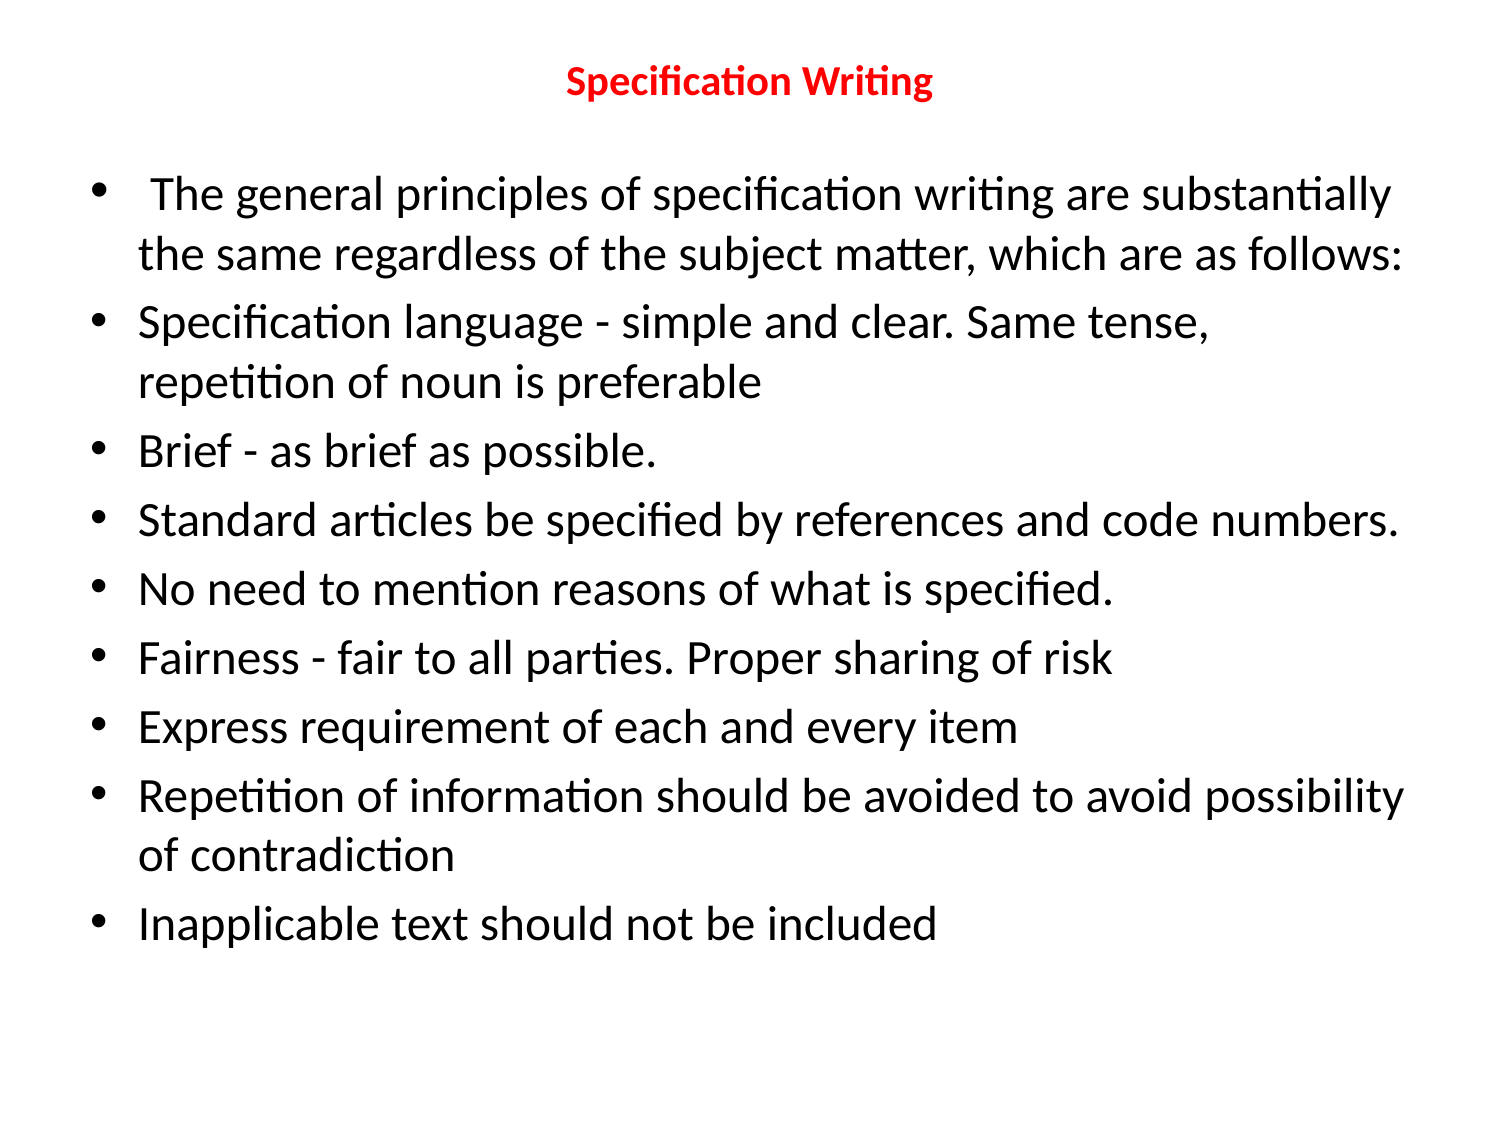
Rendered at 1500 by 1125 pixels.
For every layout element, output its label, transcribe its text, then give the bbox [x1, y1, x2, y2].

title Specification Writing [75, 45, 1425, 149]
list The general principles of specification writing are substantially the same regardless of the subject matter, which are as follows: Specification language - simple and clear. Same tense, repetition of noun is preferable Brief - as brief as possible. Standard articles be specified by references and code numbers. No need to mention reasons of what is specified. Fairness - fair to all parties. Proper sharing of risk Express requirement of each and every item Repetition of information should be avoided to avoid possibility of contradiction Inapplicable text should not be included [75, 149, 1425, 1075]
